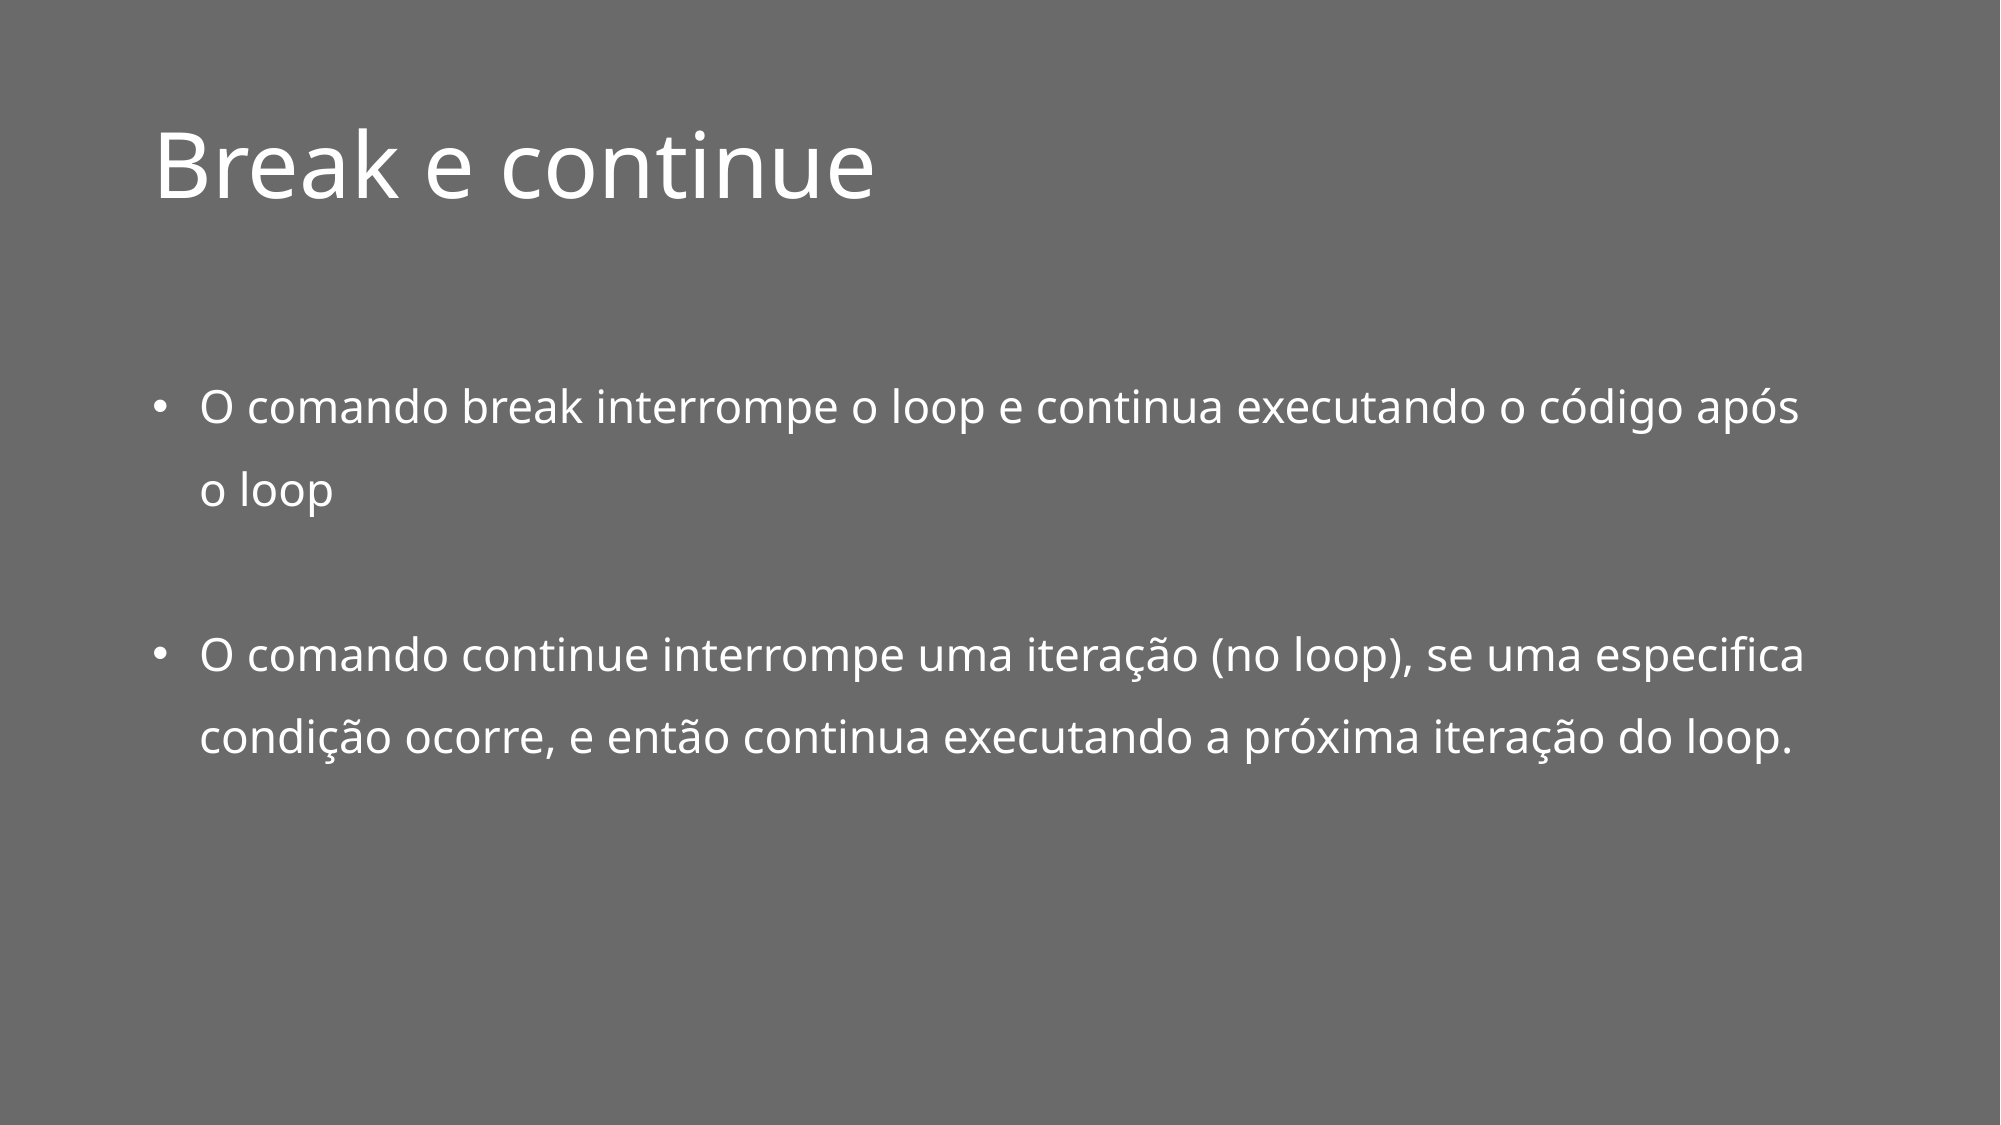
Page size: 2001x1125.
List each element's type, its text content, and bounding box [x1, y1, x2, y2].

text_box O comando break interrompe o loop e continua executando o código após o loop O comando continue interrompe uma iteração (no loop), se uma especifica condição ocorre, e então continua executando a próxima iteração do loop. [137, 343, 1823, 771]
title Break e continue [137, 59, 1863, 278]
